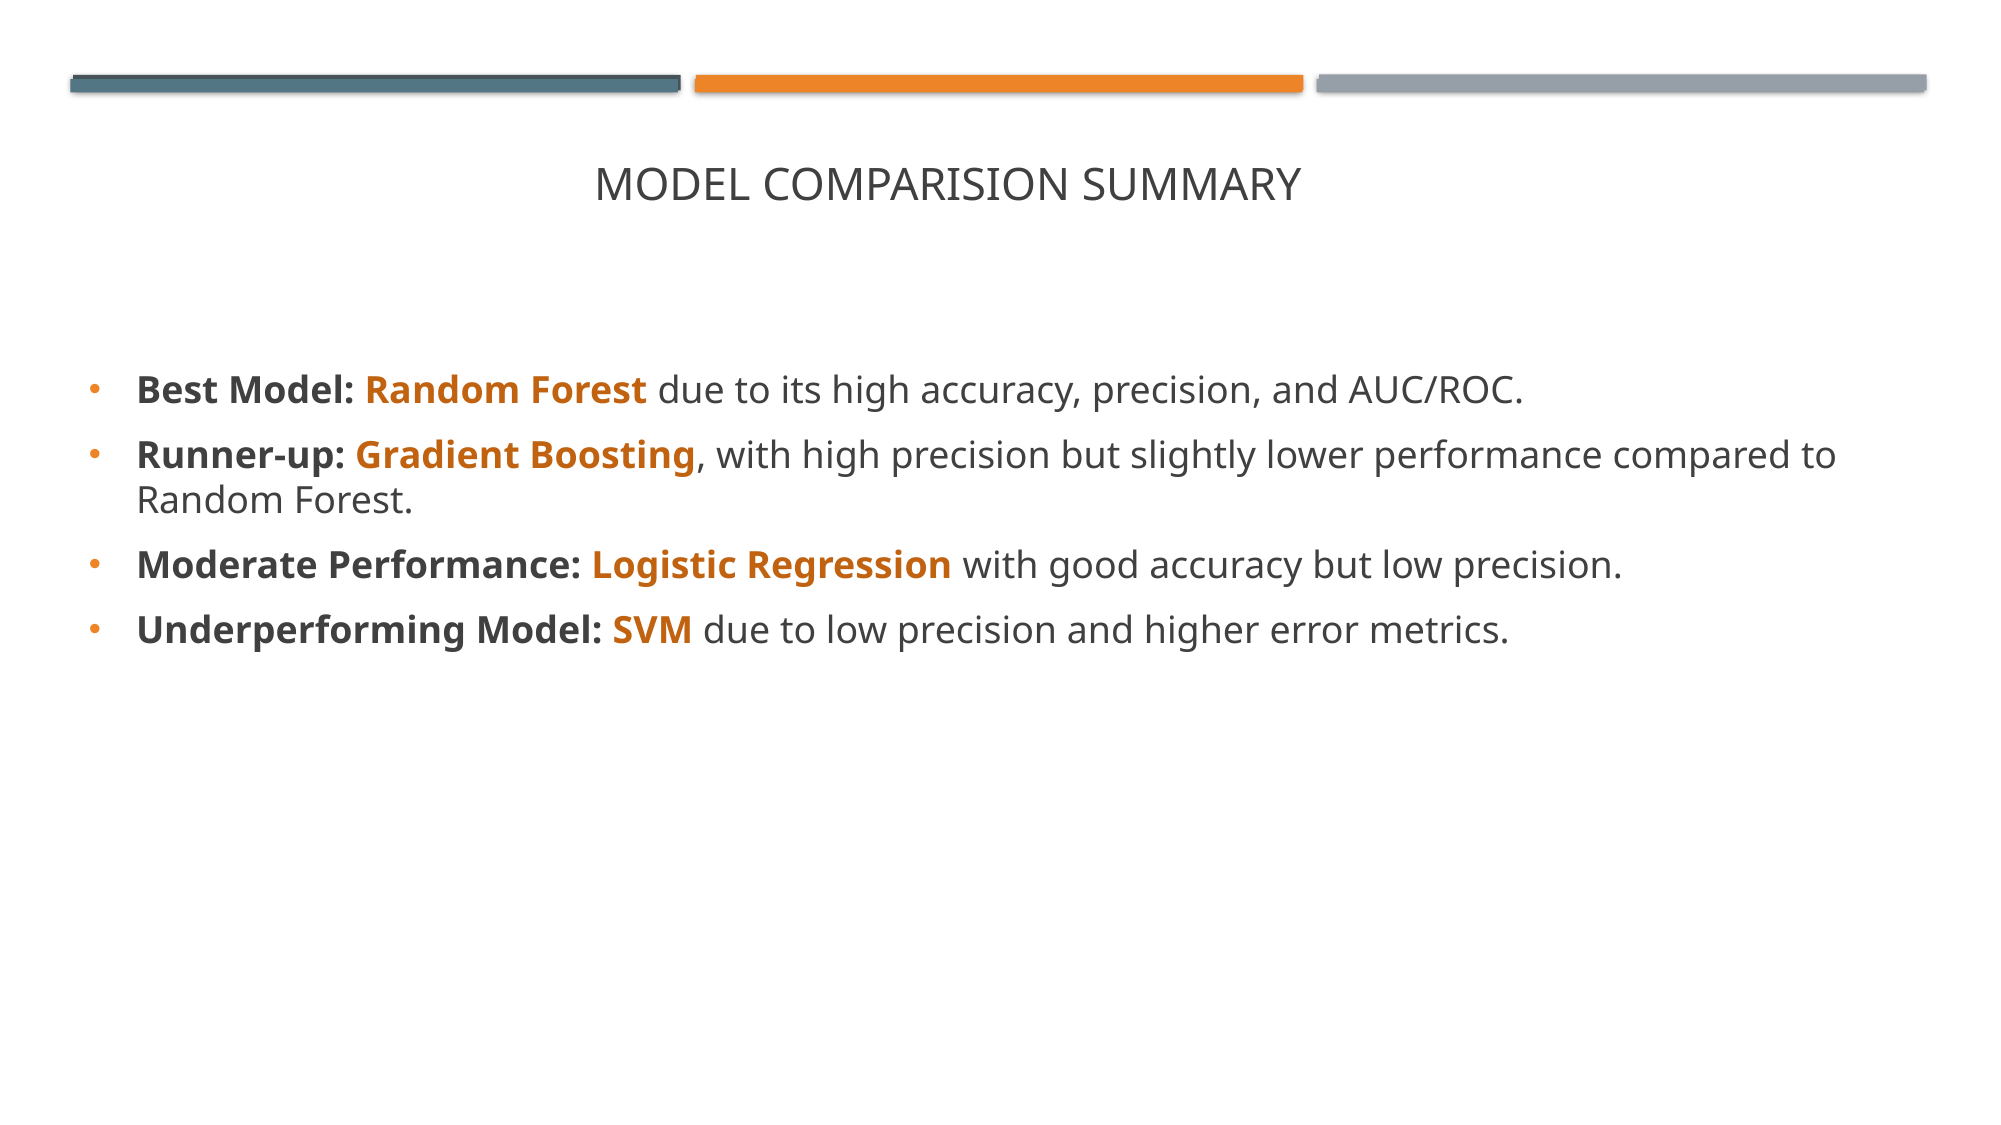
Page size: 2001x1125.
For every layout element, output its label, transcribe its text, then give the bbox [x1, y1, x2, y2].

title MODEL COMPARISION SUMMARY [579, 117, 1457, 218]
list Best Model: Random Forest due to its high accuracy, precision, and AUC/ROC. Runner-up: Gradient Boosting, with high precision but slightly lower performance compared to Random Forest. Moderate Performance: Logistic Regression with good accuracy but low precision. Underperforming Model: SVM due to low precision and higher error metrics. [74, 358, 1926, 877]
